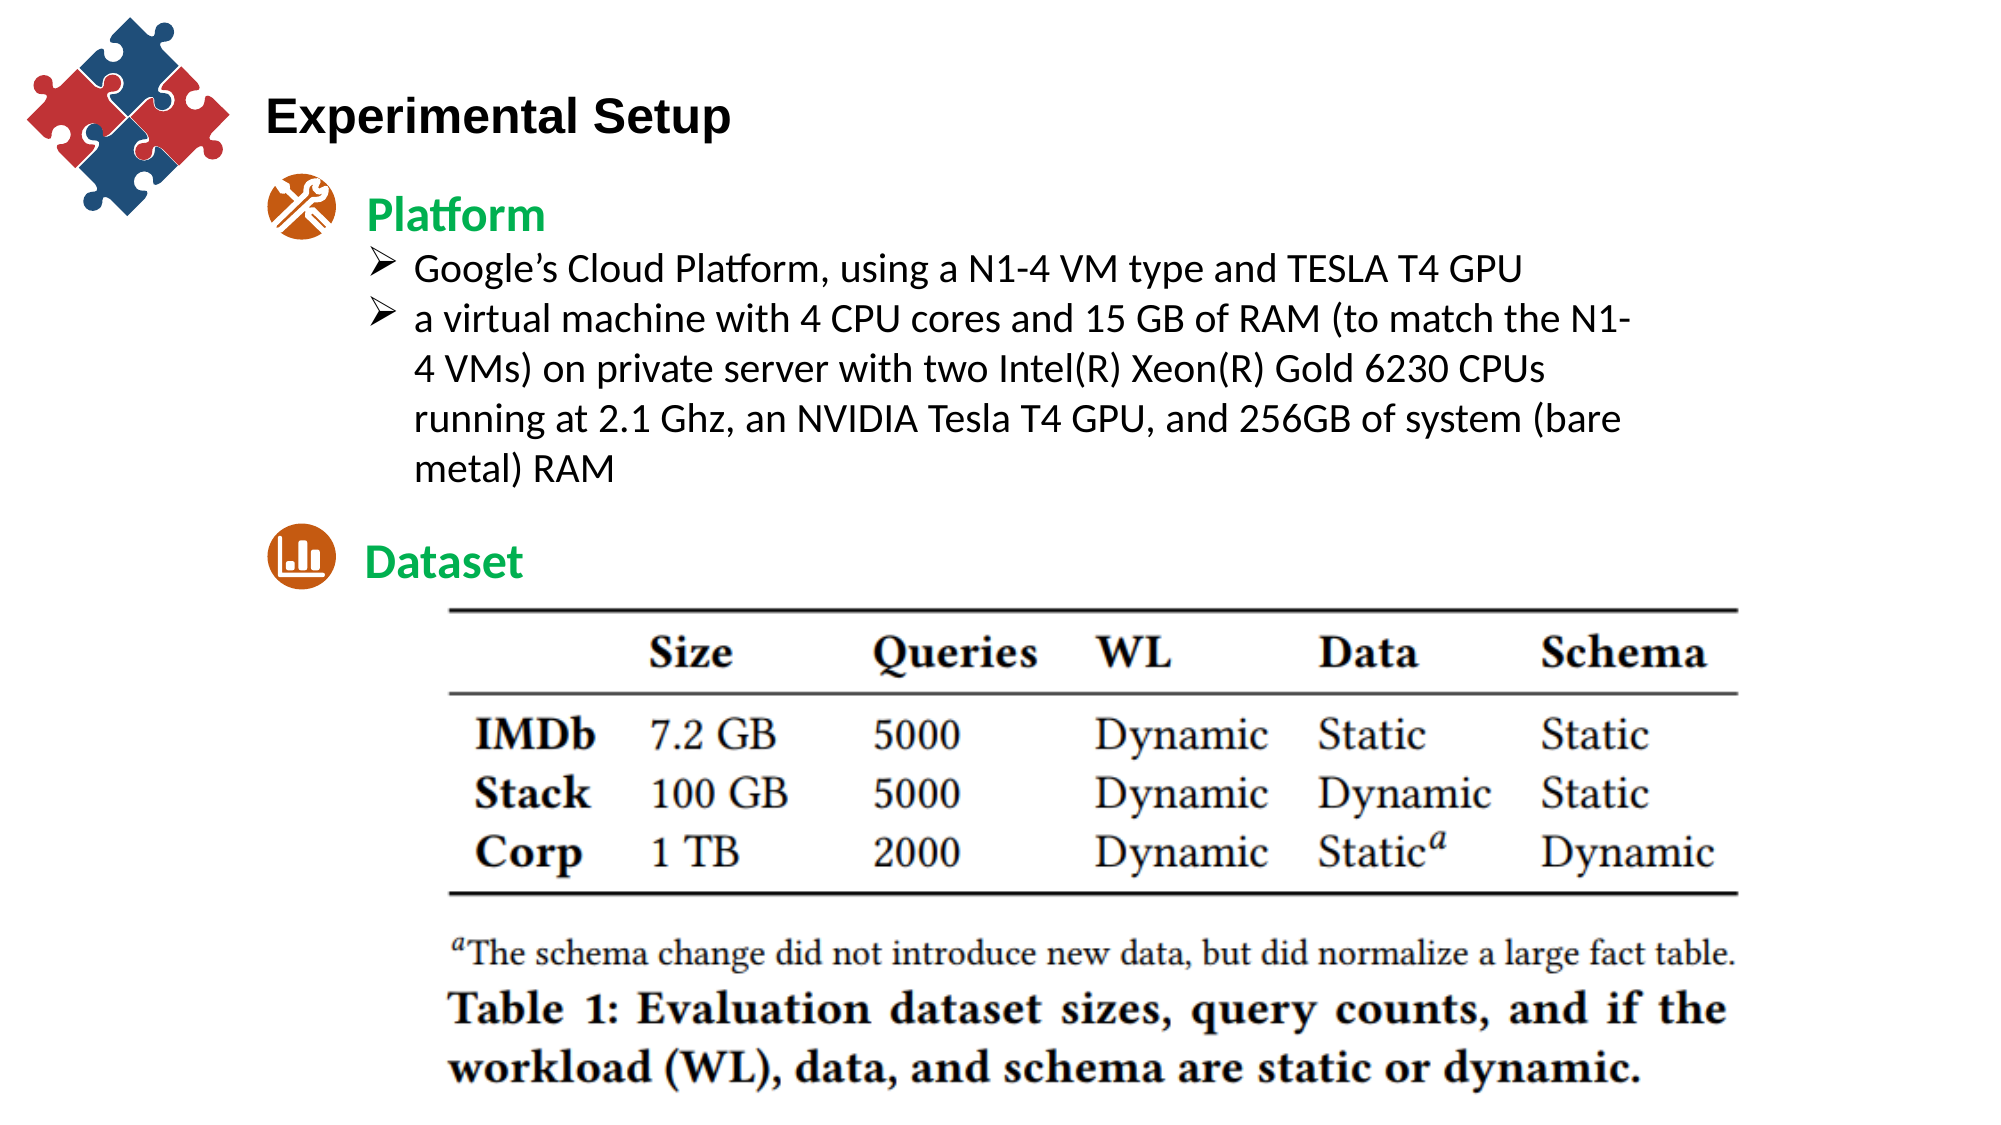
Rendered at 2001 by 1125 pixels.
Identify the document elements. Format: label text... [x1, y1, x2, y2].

text_box Platform Google’s Cloud Platform, using a N1-4 VM type and TESLA T4 GPU a virtual machine with 4 CPU cores and 15 GB of RAM (to match the N1-4 VMs) on private server with two Intel(R) Xeon(R) Gold 6230 CPUs running at 2.1 Ghz, an NVIDIA Tesla T4 GPU, and 256GB of system (bare metal) RAM [352, 173, 1653, 559]
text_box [29, 20, 228, 213]
text_box [266, 188, 272, 224]
picture [391, 594, 1778, 1102]
text_box [331, 187, 338, 224]
text_box [277, 535, 325, 578]
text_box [272, 180, 331, 233]
text_box Dataset [349, 521, 1651, 596]
text_box [280, 233, 322, 241]
text_box [266, 522, 338, 591]
text_box [281, 172, 324, 180]
text_box Experimental Setup [250, 45, 1085, 151]
